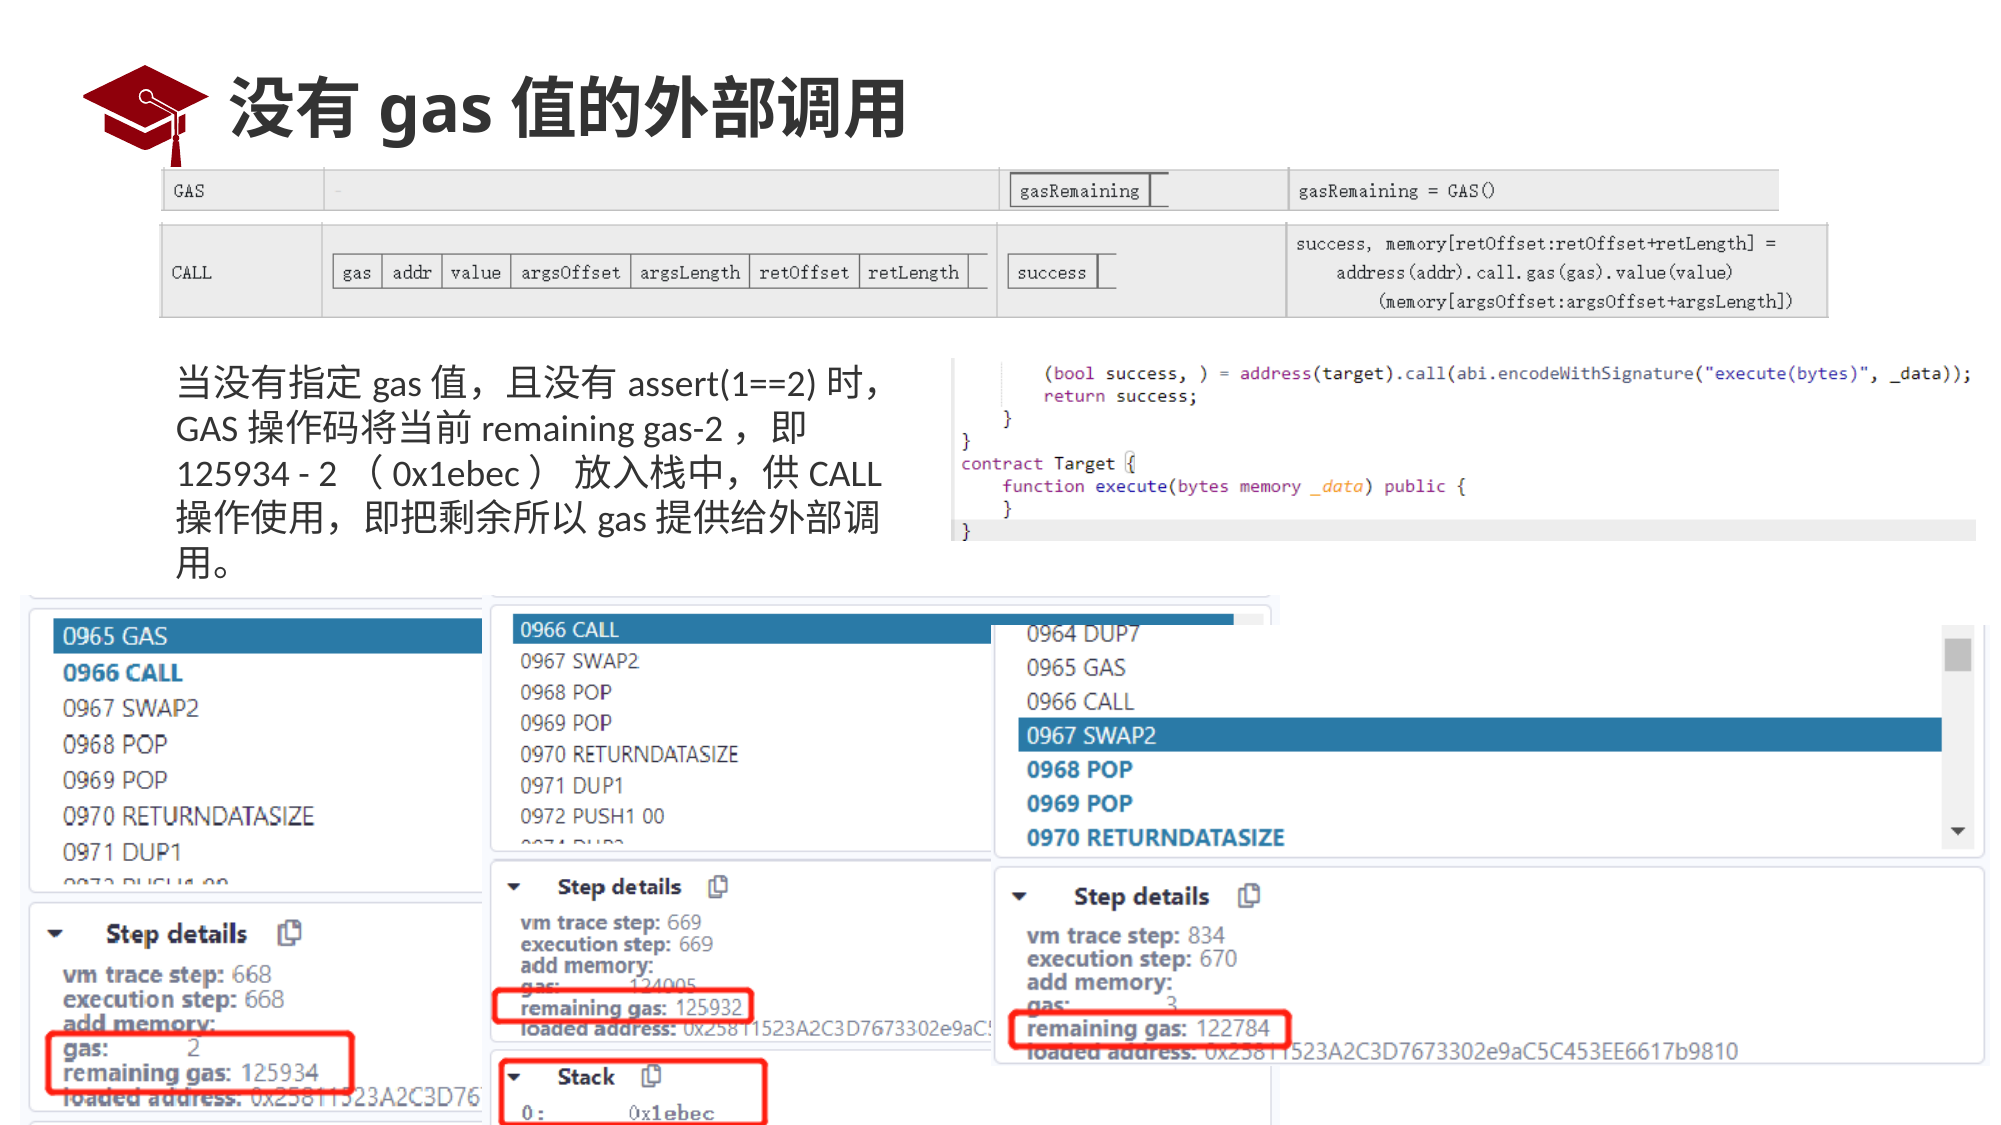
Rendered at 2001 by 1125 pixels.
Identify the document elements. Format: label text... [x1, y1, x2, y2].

title 没有gas值的外部调用 [213, 55, 1406, 167]
picture [160, 167, 1779, 212]
text_box 当没有指定gas值，且没有assert(1==2)时，GAS操作码将当前remaining gas-2，即125934 - 2（0x1ebec） 放入栈中，供CALL操作使用，即把剩余所以gas提供给外部调用。 [160, 351, 918, 591]
picture [159, 222, 1830, 318]
picture [951, 358, 1976, 541]
picture [20, 595, 1990, 1125]
